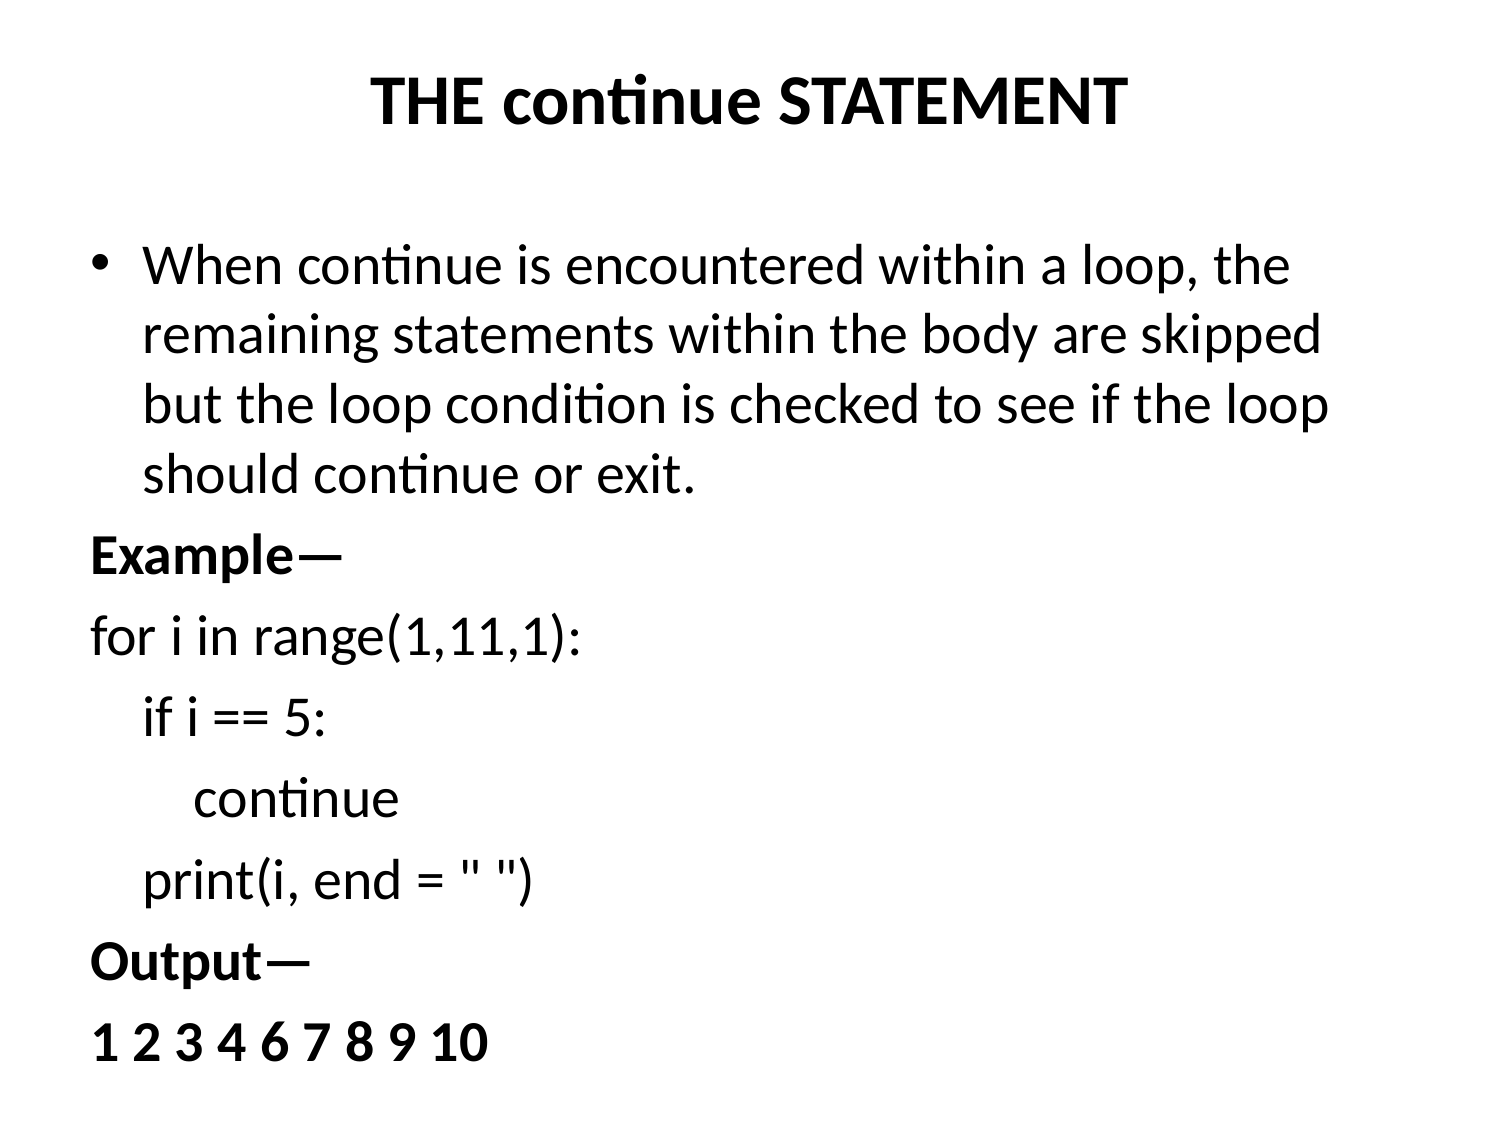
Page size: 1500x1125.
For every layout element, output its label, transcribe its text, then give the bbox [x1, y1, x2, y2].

list When continue is encountered within a loop, the remaining statements within the body are skipped but the loop condition is checked to see if the loop should continue or exit. Example— for i in range(1,11,1): if i == 5: continue print(i, end = " ") Output— 1 2 3 4 6 7 8 9 10 [75, 137, 1425, 1088]
title THE continue STATEMENT [75, 45, 1425, 137]
